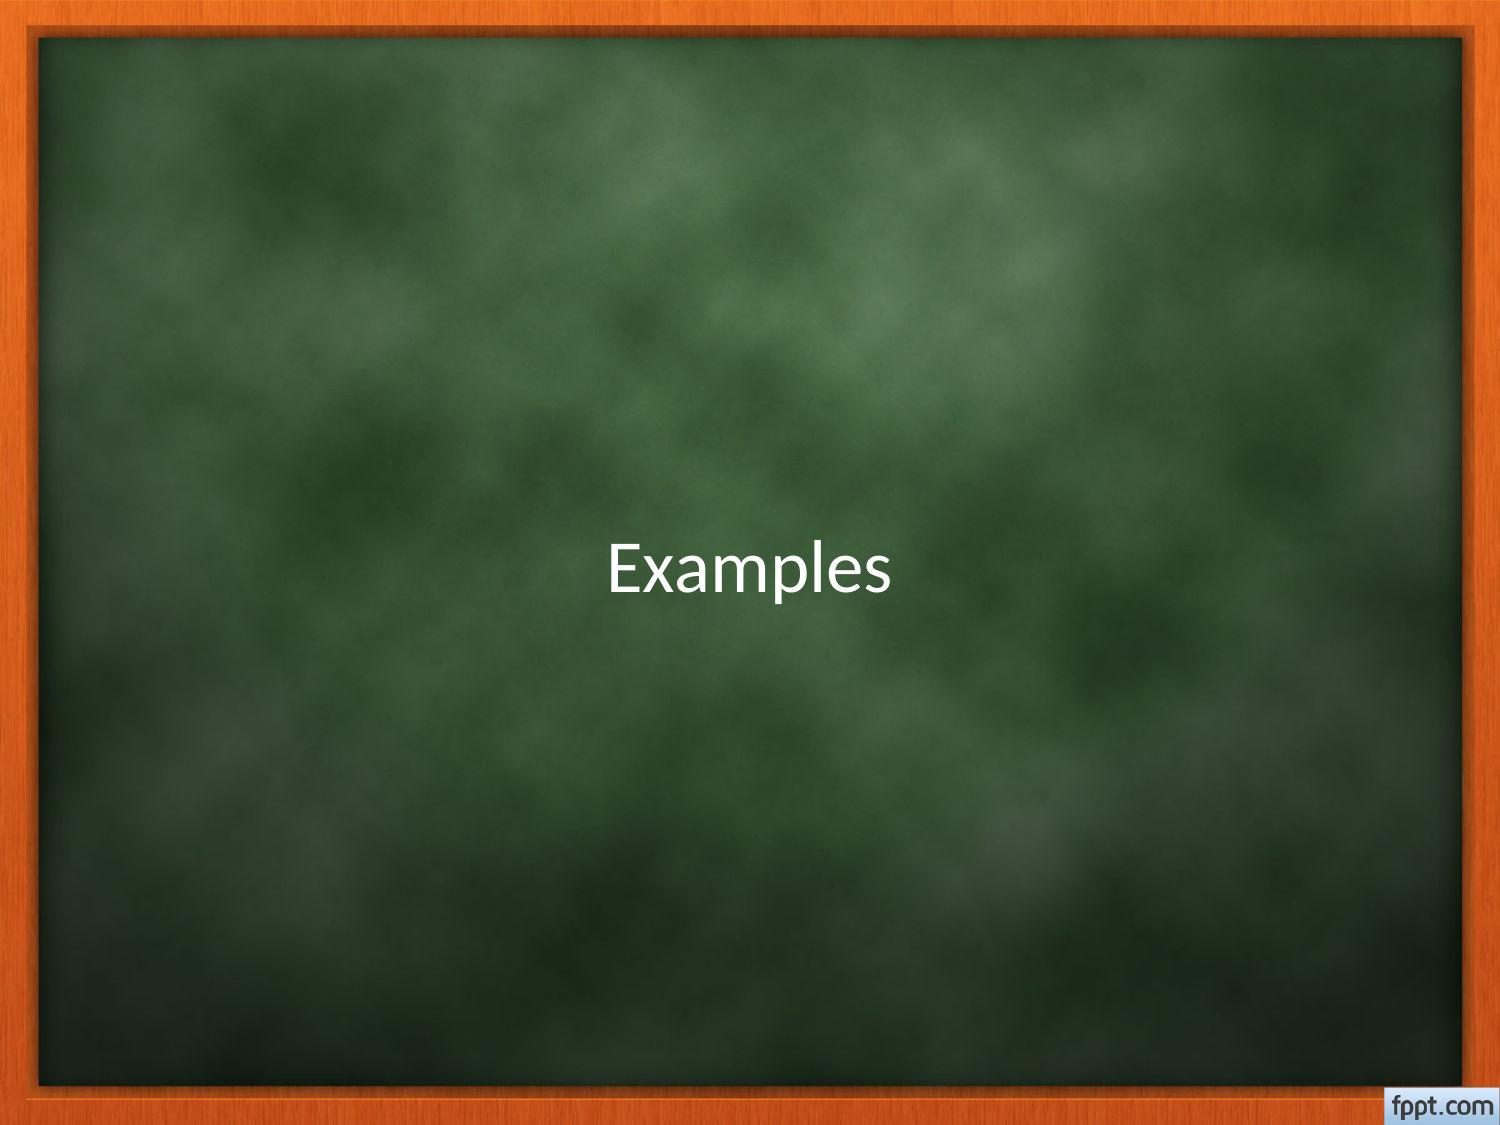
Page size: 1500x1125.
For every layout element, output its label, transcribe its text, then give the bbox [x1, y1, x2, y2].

title Examples [75, 504, 1425, 621]
picture [0, 0, 1500, 1125]
